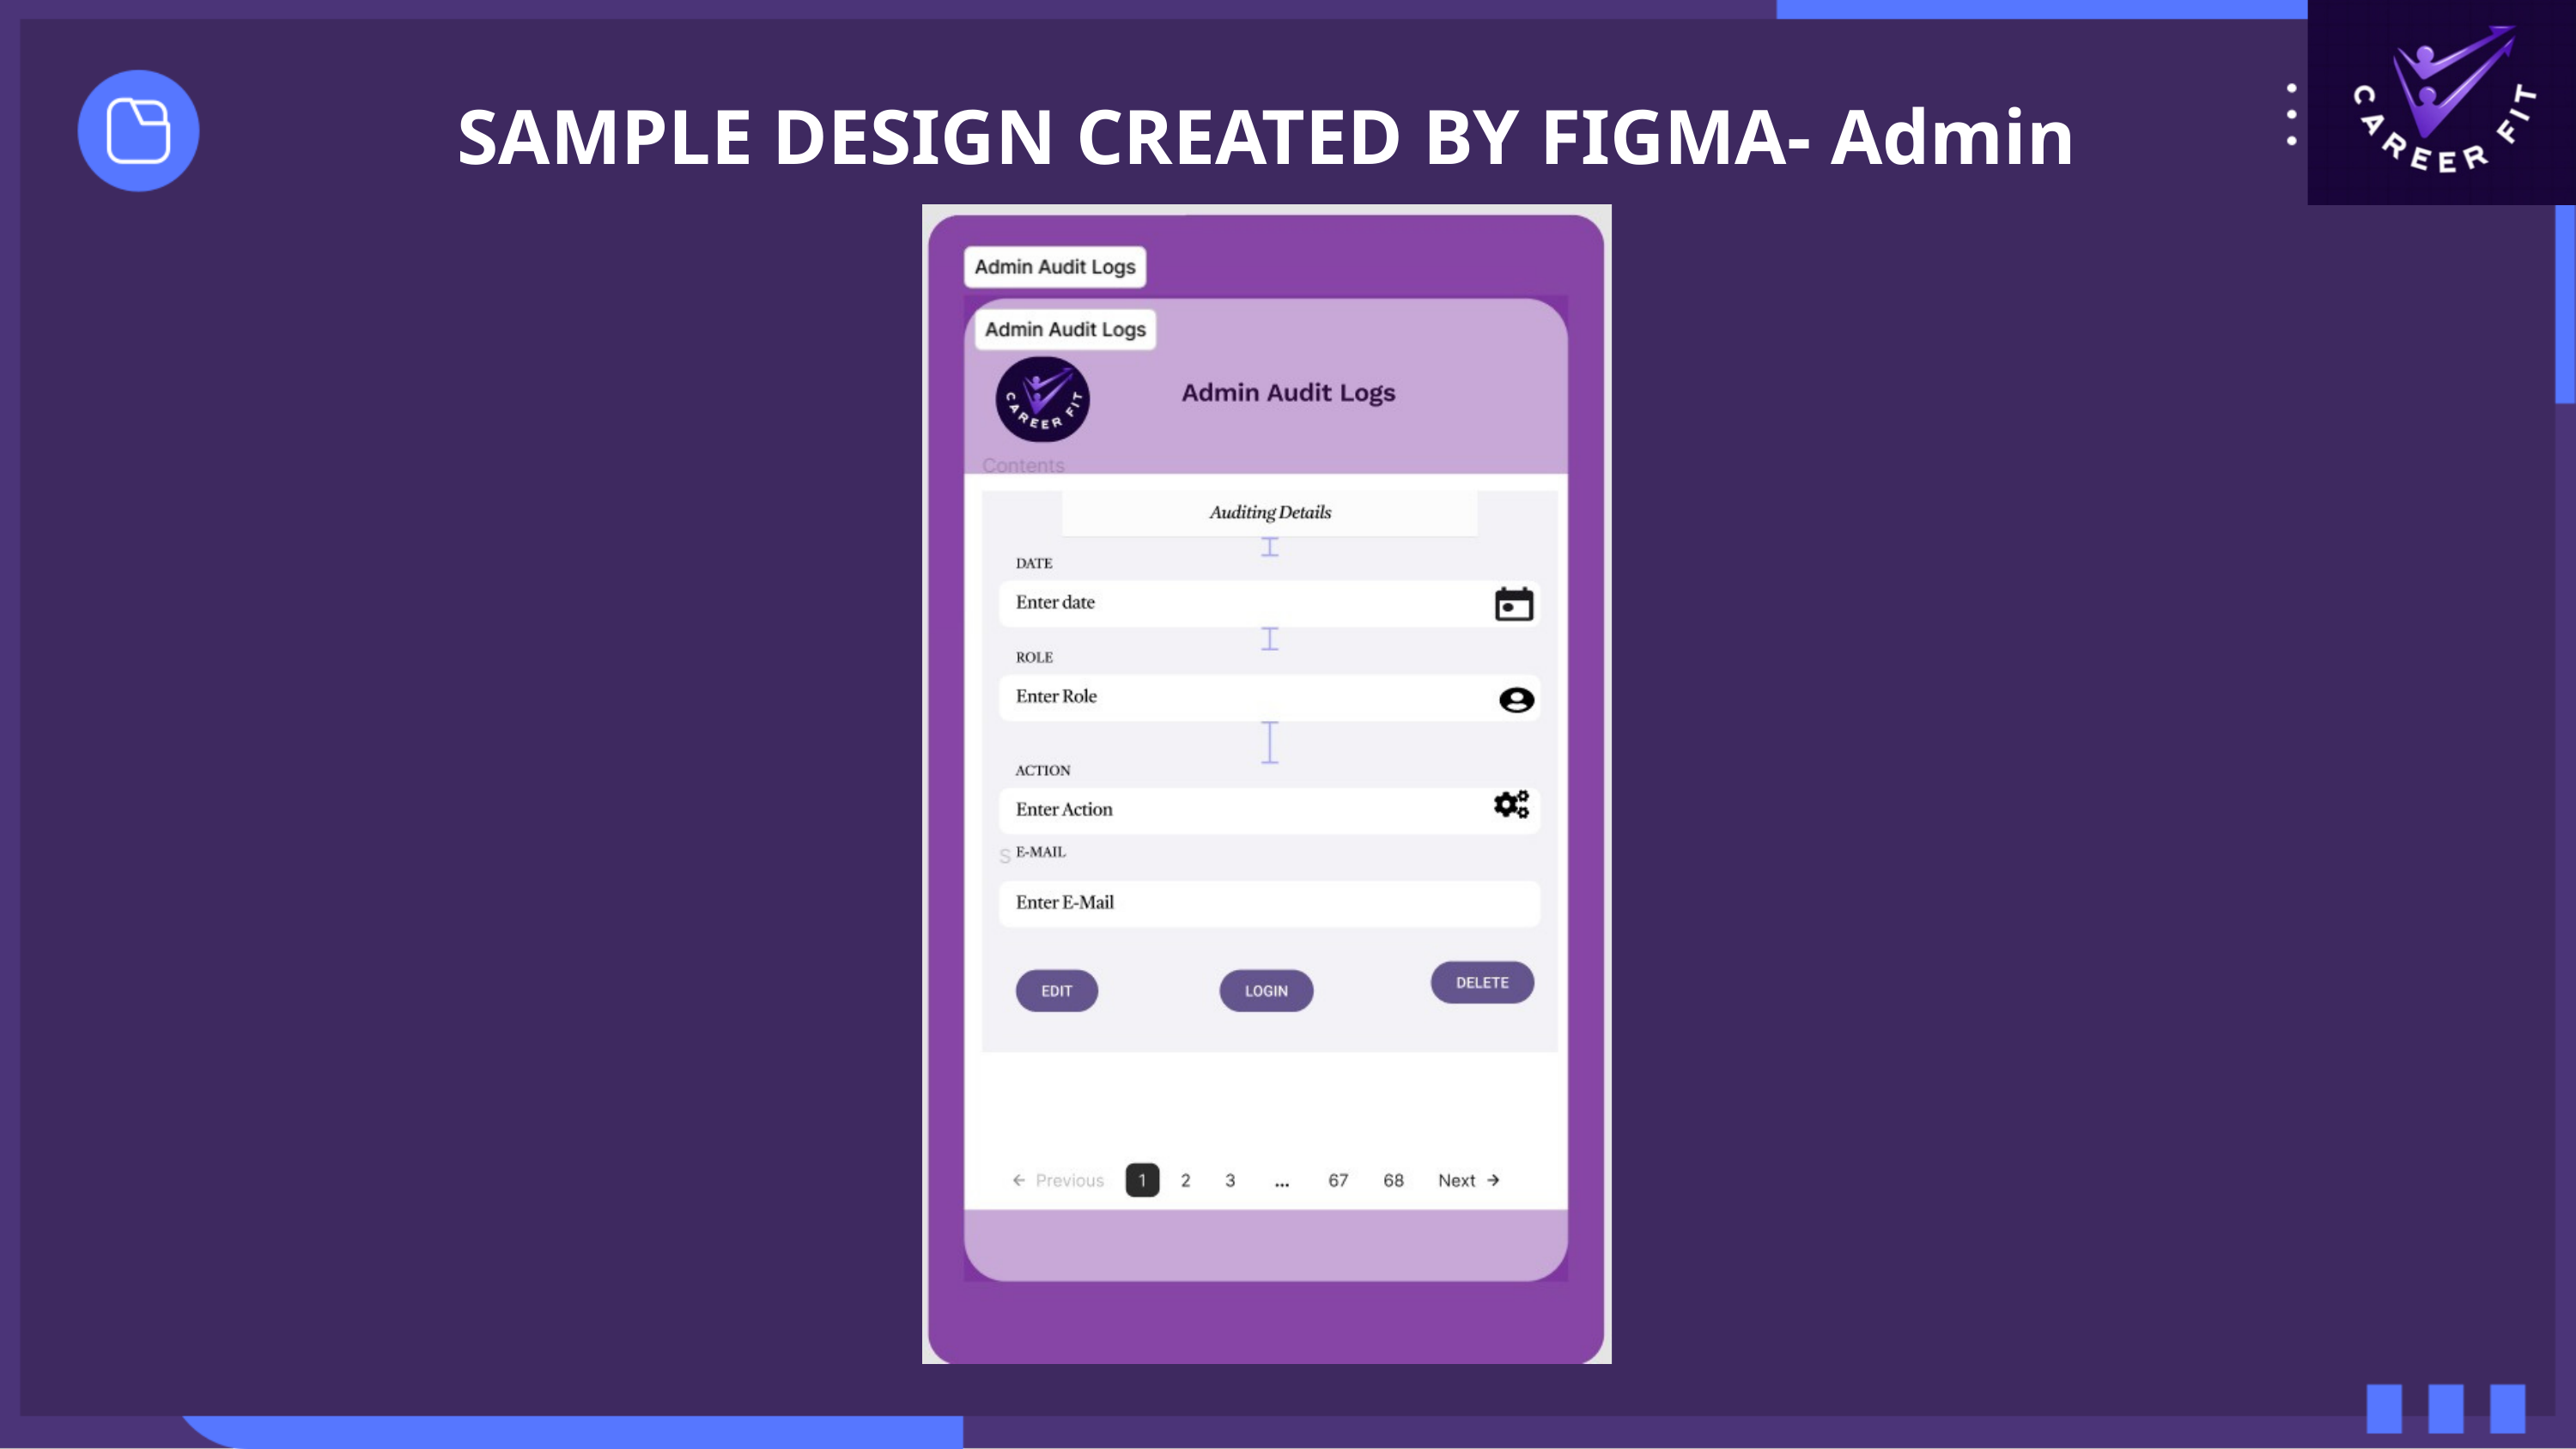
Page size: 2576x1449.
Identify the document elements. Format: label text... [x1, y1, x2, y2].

text_box SAMPLE DESIGN CREATED BY FIGMA- Admin [349, 88, 2184, 179]
text_box [922, 204, 1613, 1364]
text_box [0, 0, 2576, 1449]
text_box [2307, 0, 2576, 205]
